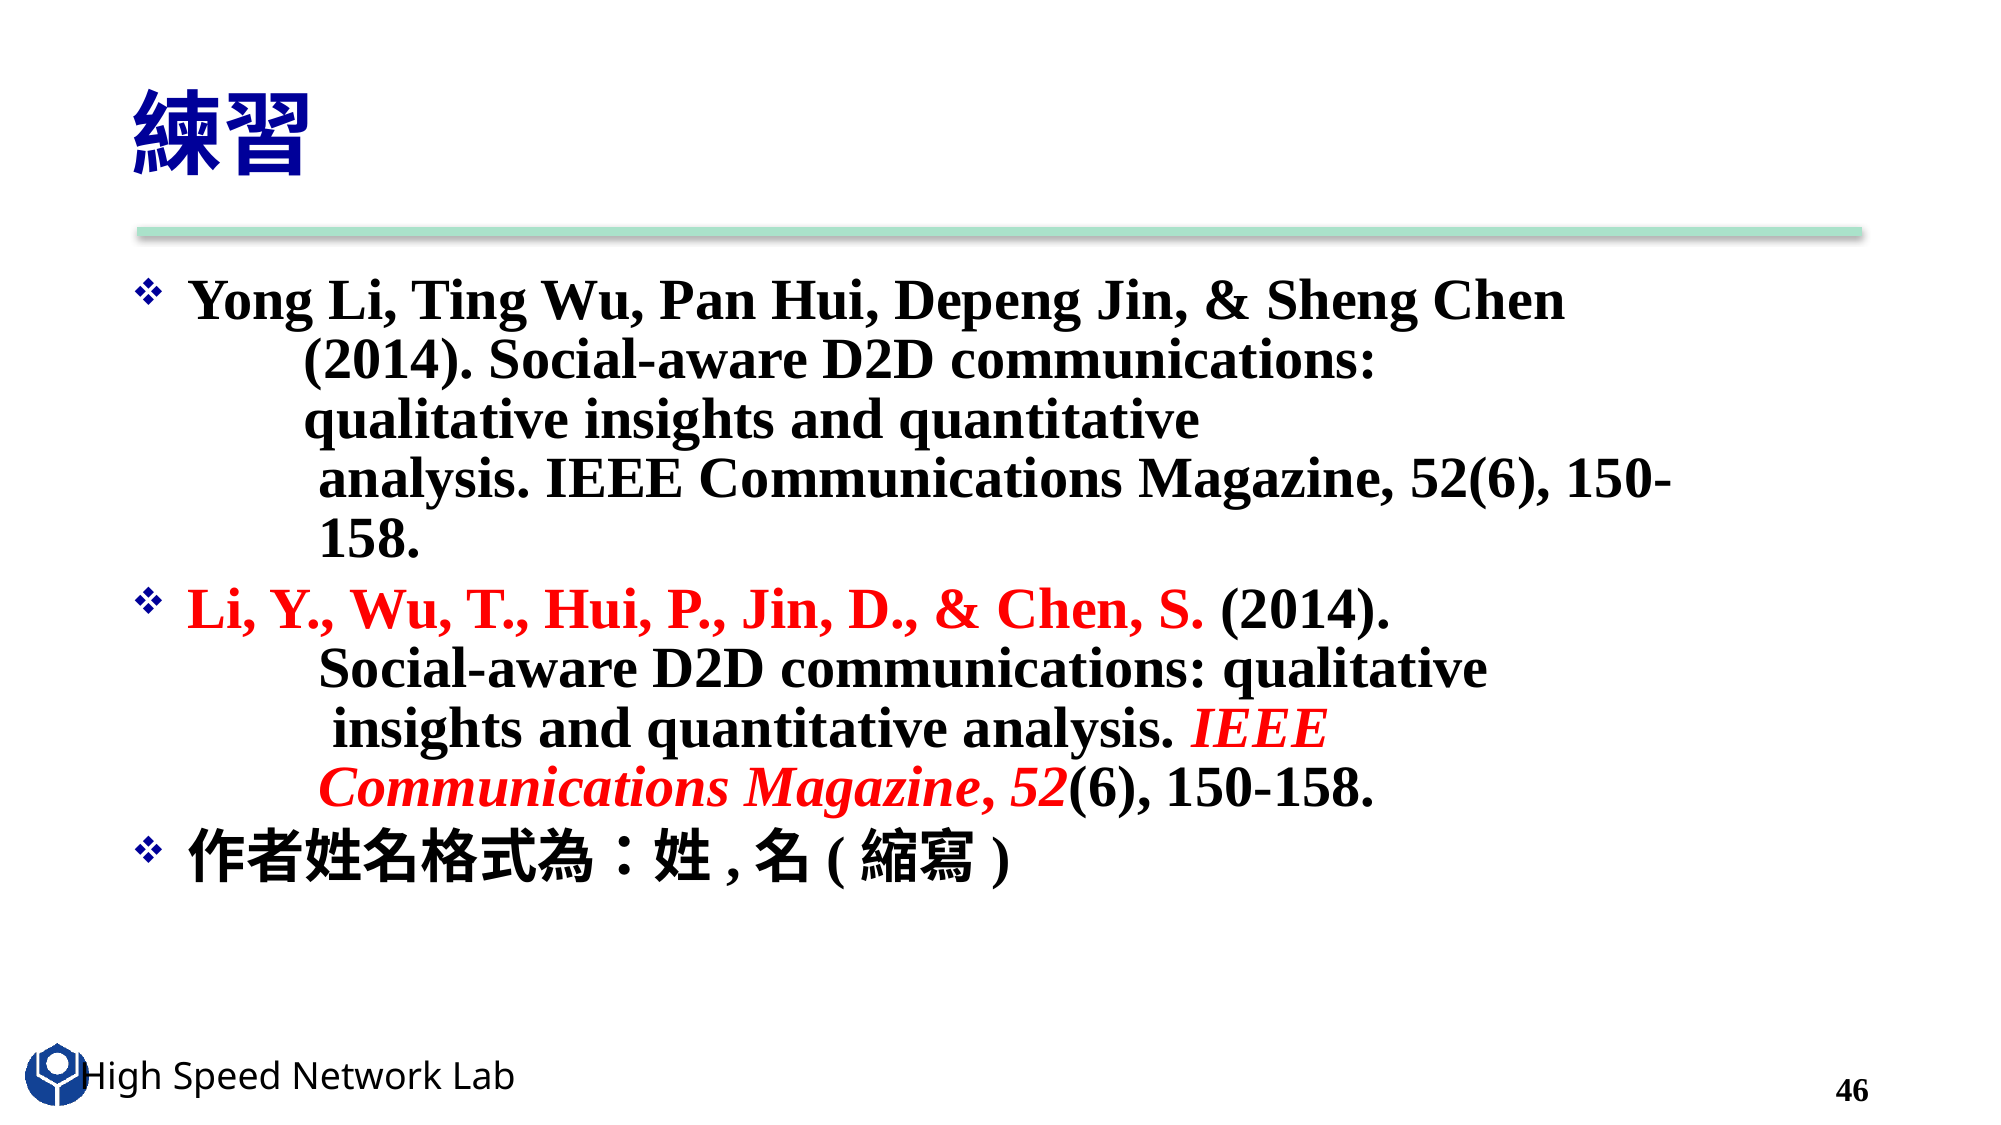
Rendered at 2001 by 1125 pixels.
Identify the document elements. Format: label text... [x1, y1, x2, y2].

title 練習 [116, 37, 1817, 225]
slide_number 46 [1820, 1059, 1969, 1106]
list Yong Li, Ting Wu, Pan Hui, Depeng Jin, & Sheng Chen (2014). Social-aware D2D communications: qualitative insights and quantitative analysis. IEEE Communications Magazine, 52(6), 150- 158. Li, Y., Wu, T., Hui, P., Jin, D., & Chen, S. (2014). Social-aware D2D communications: qualitative insights and quantitative analysis. IEEE Communications Magazine, 52(6), 150-158. 作者姓名格式為：姓,名(縮寫) [116, 264, 1817, 1027]
picture [25, 1043, 89, 1106]
